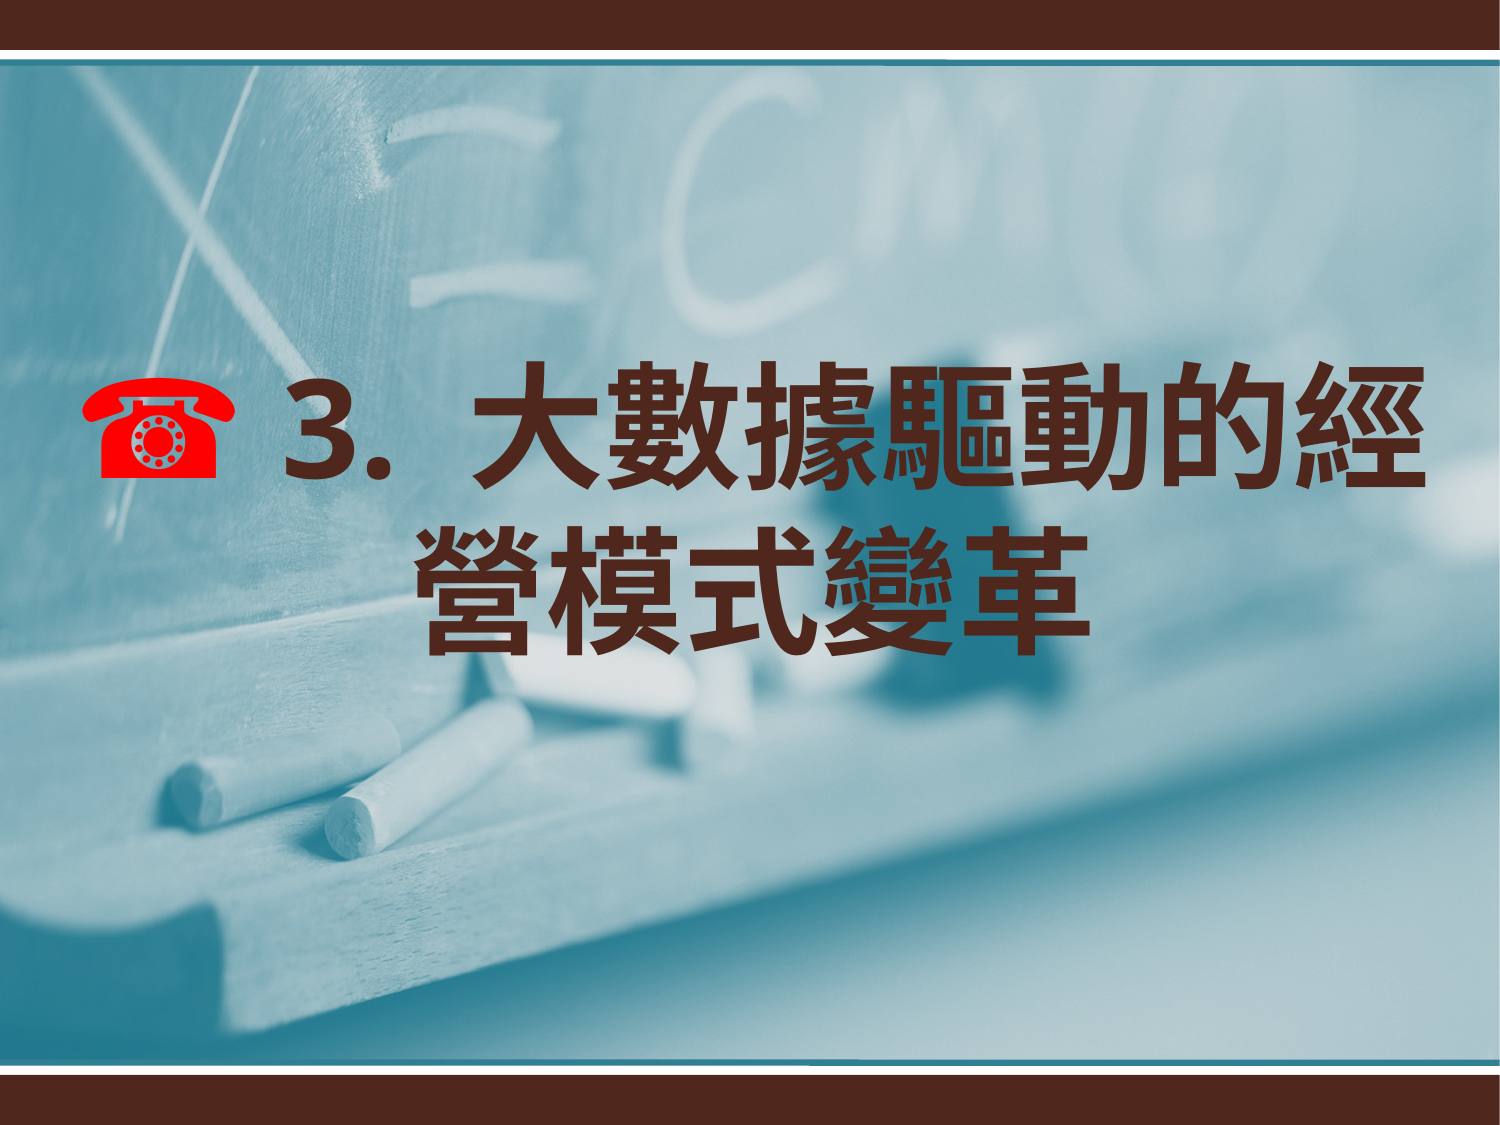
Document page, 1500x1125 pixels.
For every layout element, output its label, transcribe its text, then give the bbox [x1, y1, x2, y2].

subtitle ☎ 3. 大數據驅動的經營模式變革 [55, 239, 1449, 679]
